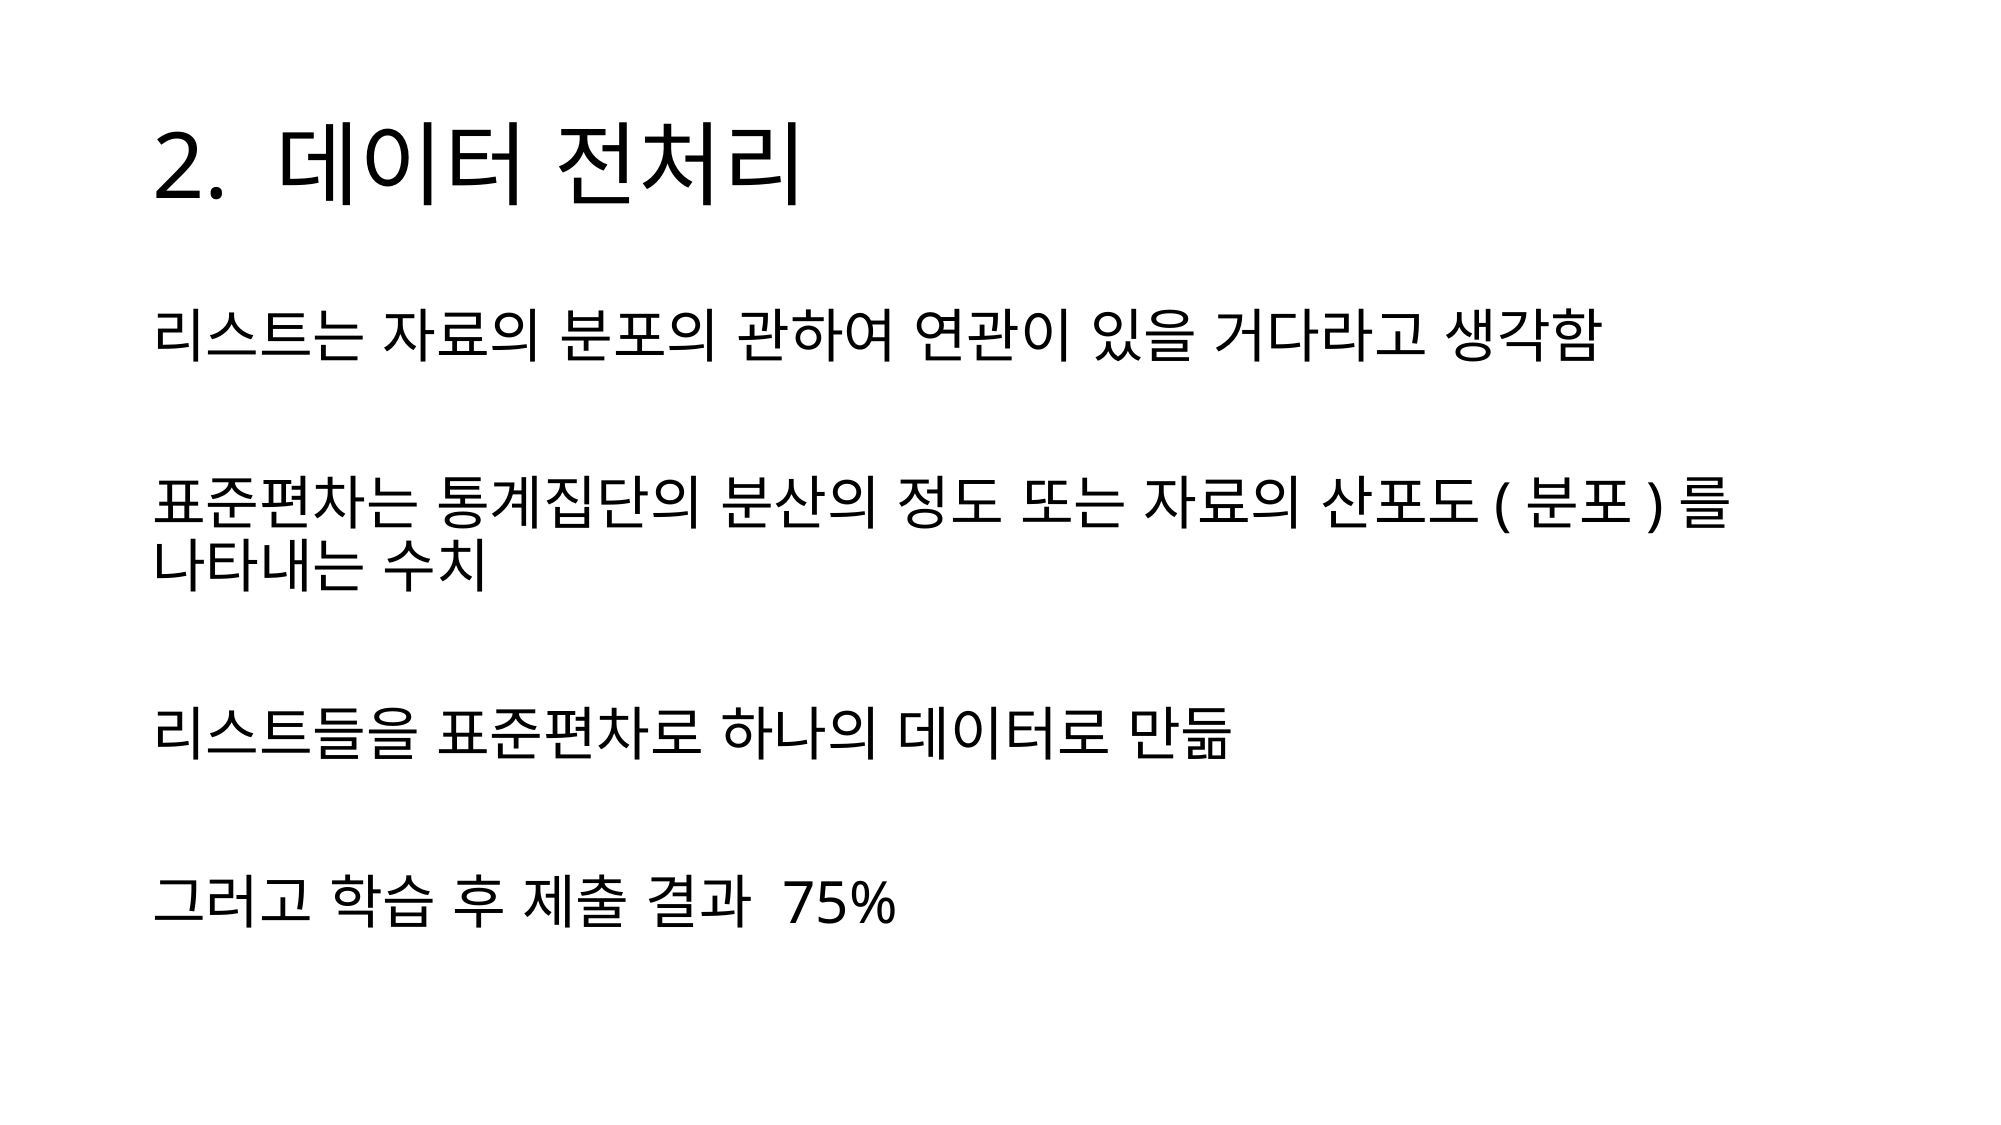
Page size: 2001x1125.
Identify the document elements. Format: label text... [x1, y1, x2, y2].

list 리스트는 자료의 분포의 관하여 연관이 있을 거다라고 생각함 표준편차는 통계집단의 분산의 정도 또는 자료의 산포도(분포)를 나타내는 수치 리스트들을 표준편차로 하나의 데이터로 만듦 그러고 학습 후 제출 결과 75% [137, 299, 1863, 1014]
title 2. 데이터 전처리 [137, 59, 1863, 278]
